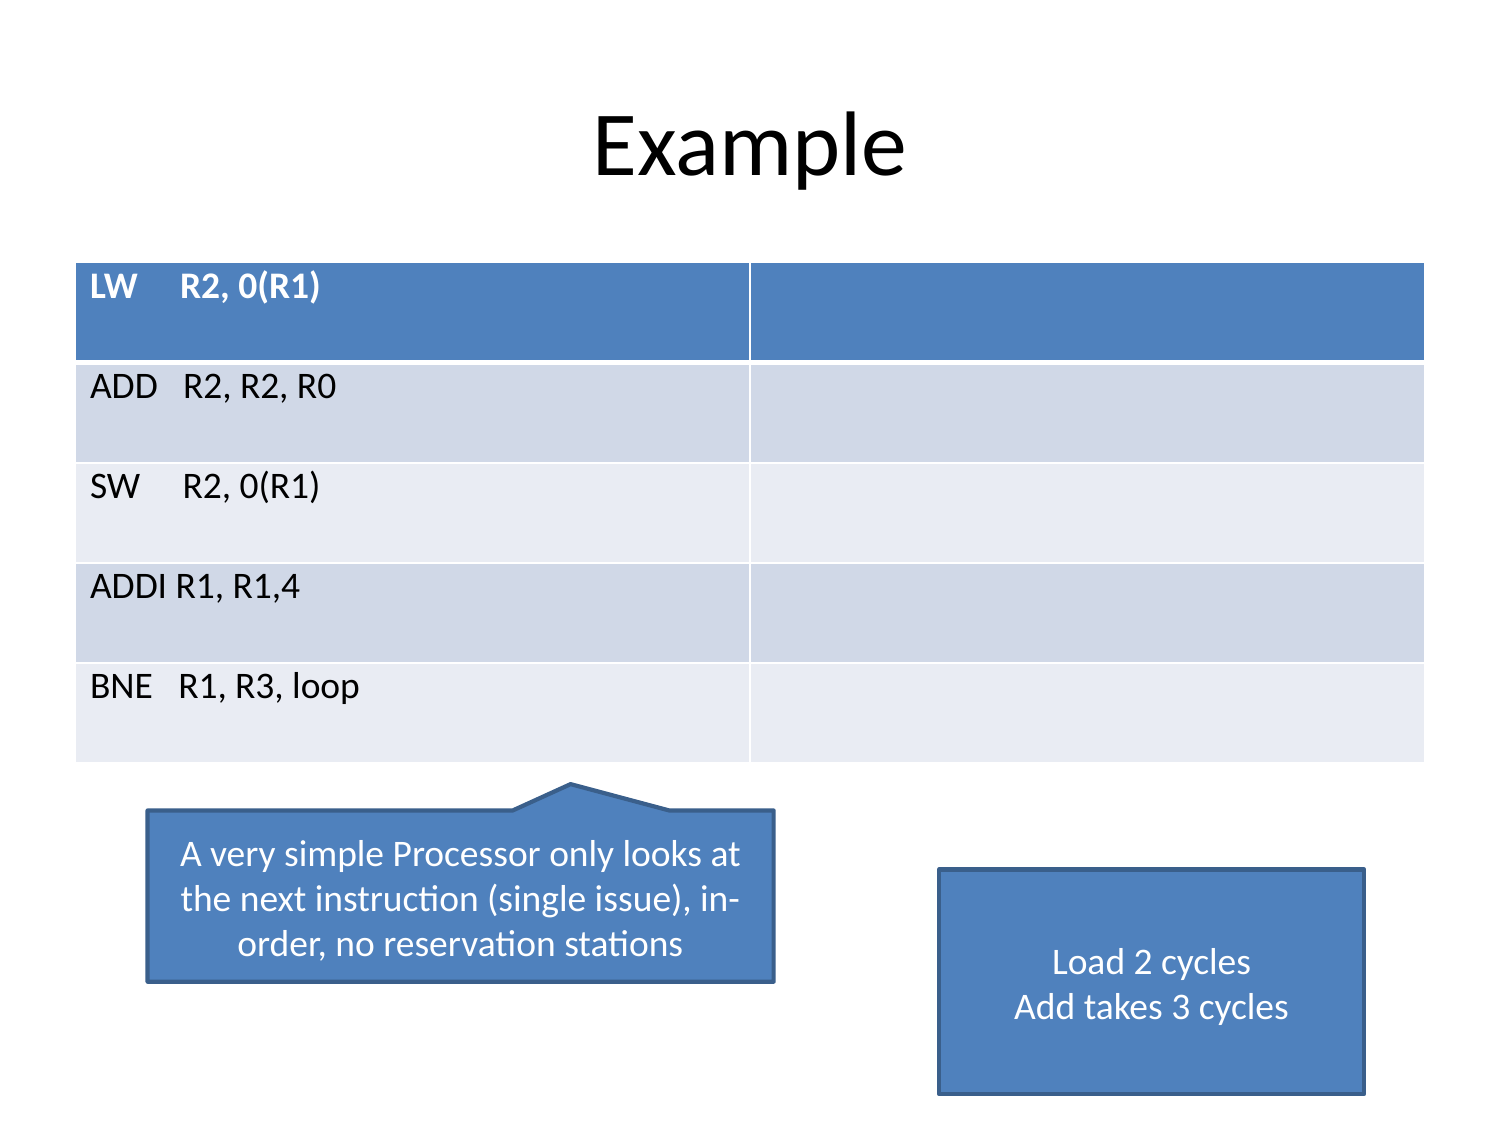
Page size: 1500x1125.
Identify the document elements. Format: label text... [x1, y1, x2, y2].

text_box A very simple Processor only looks at the next instruction (single issue), in-order, no reservation stations [145, 782, 776, 984]
table_cell ADD R2, R2, R0 [76, 365, 749, 462]
table_cell BNE R1, R3, loop [76, 664, 749, 762]
title Example [75, 45, 1425, 233]
table_cell SW R2, 0(R1) [76, 464, 749, 562]
table_cell [751, 464, 1424, 562]
table_cell [751, 564, 1424, 662]
table_cell [751, 664, 1424, 762]
table_cell ADDI R1, R1,4 [76, 564, 749, 662]
text_box Load 2 cycles Add takes 3 cycles [937, 867, 1366, 1096]
table_header [751, 263, 1424, 360]
table_header LW R2, 0(R1) [76, 263, 749, 360]
table_cell [751, 365, 1424, 462]
